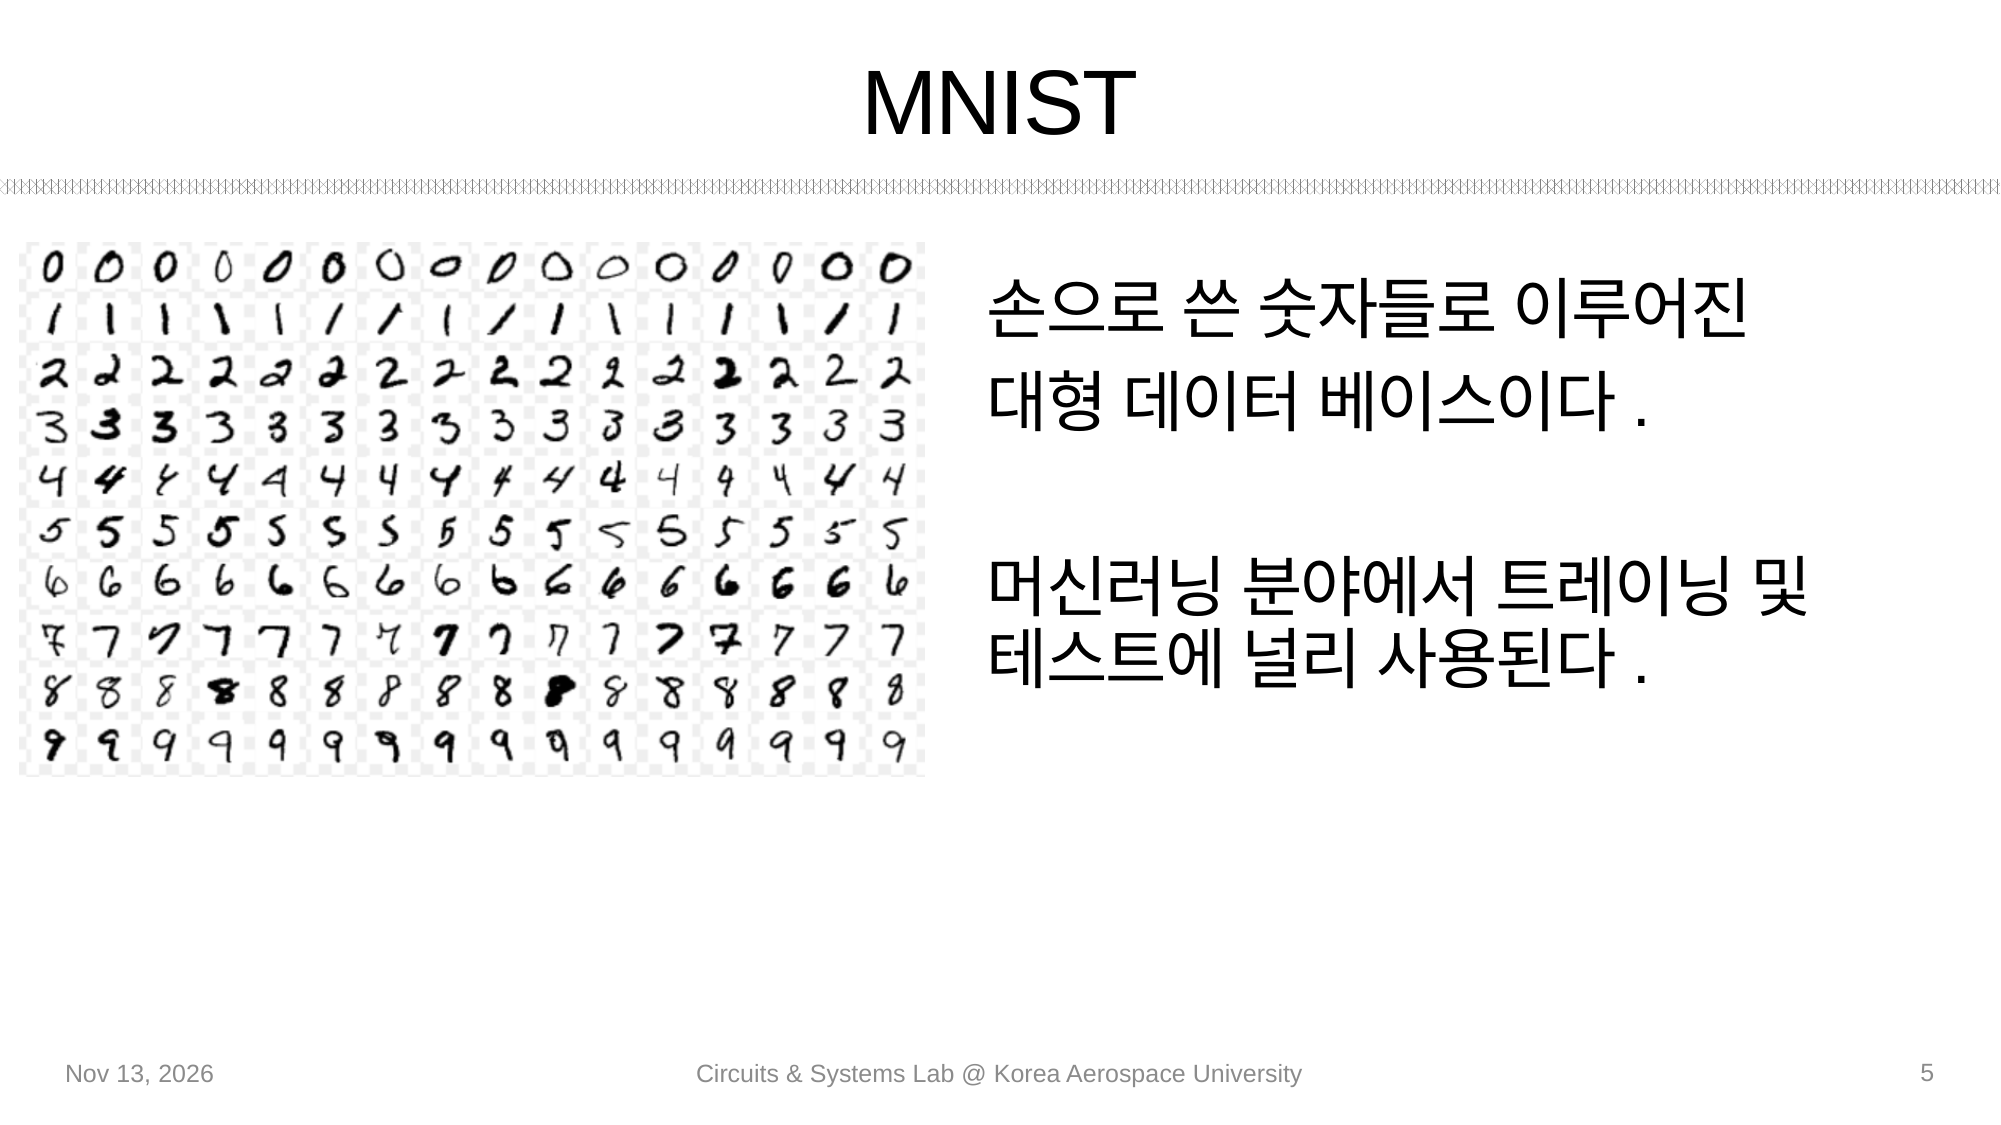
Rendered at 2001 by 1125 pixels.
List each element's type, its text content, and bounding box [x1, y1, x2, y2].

slide_number 10-Sep-20 [50, 1042, 500, 1103]
title MNIST [50, 32, 1950, 163]
slide_number 5 [1493, 1041, 1950, 1102]
footer Circuits & Systems Lab @ Korea Aerospace University [662, 1042, 1338, 1103]
picture [19, 242, 925, 777]
list 손으로 쓴 숫자들로 이루어진 대형 데이터 베이스이다. 머신러닝 분야에서 트레이닝 및 테스트에 널리 사용된다. [971, 268, 1909, 775]
